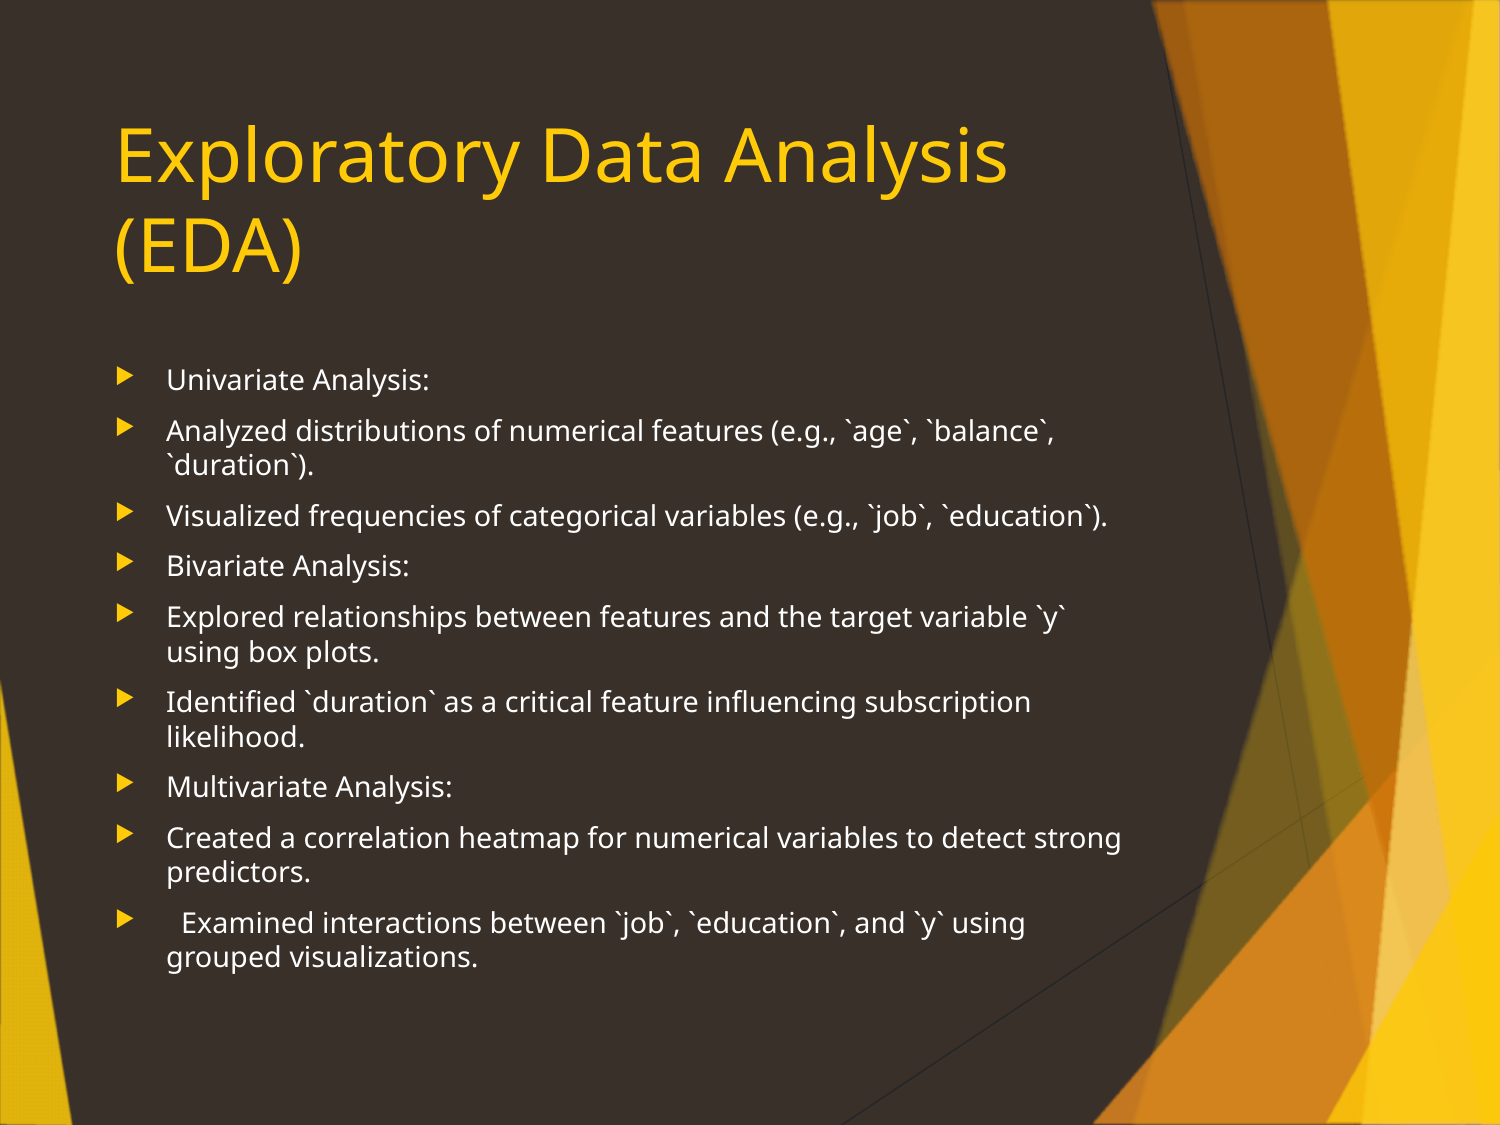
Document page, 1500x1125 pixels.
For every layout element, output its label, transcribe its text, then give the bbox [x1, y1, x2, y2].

list Univariate Analysis: Analyzed distributions of numerical features (e.g., `age`, `balance`, `duration`). Visualized frequencies of categorical variables (e.g., `job`, `education`). Bivariate Analysis: Explored relationships between features and the target variable `y` using box plots. Identified `duration` as a critical feature influencing subscription likelihood. Multivariate Analysis: Created a correlation heatmap for numerical variables to detect strong predictors. Examined interactions between `job`, `education`, and `y` using grouped visualizations. [99, 354, 1142, 992]
title Exploratory Data Analysis (EDA) [99, 99, 1142, 317]
